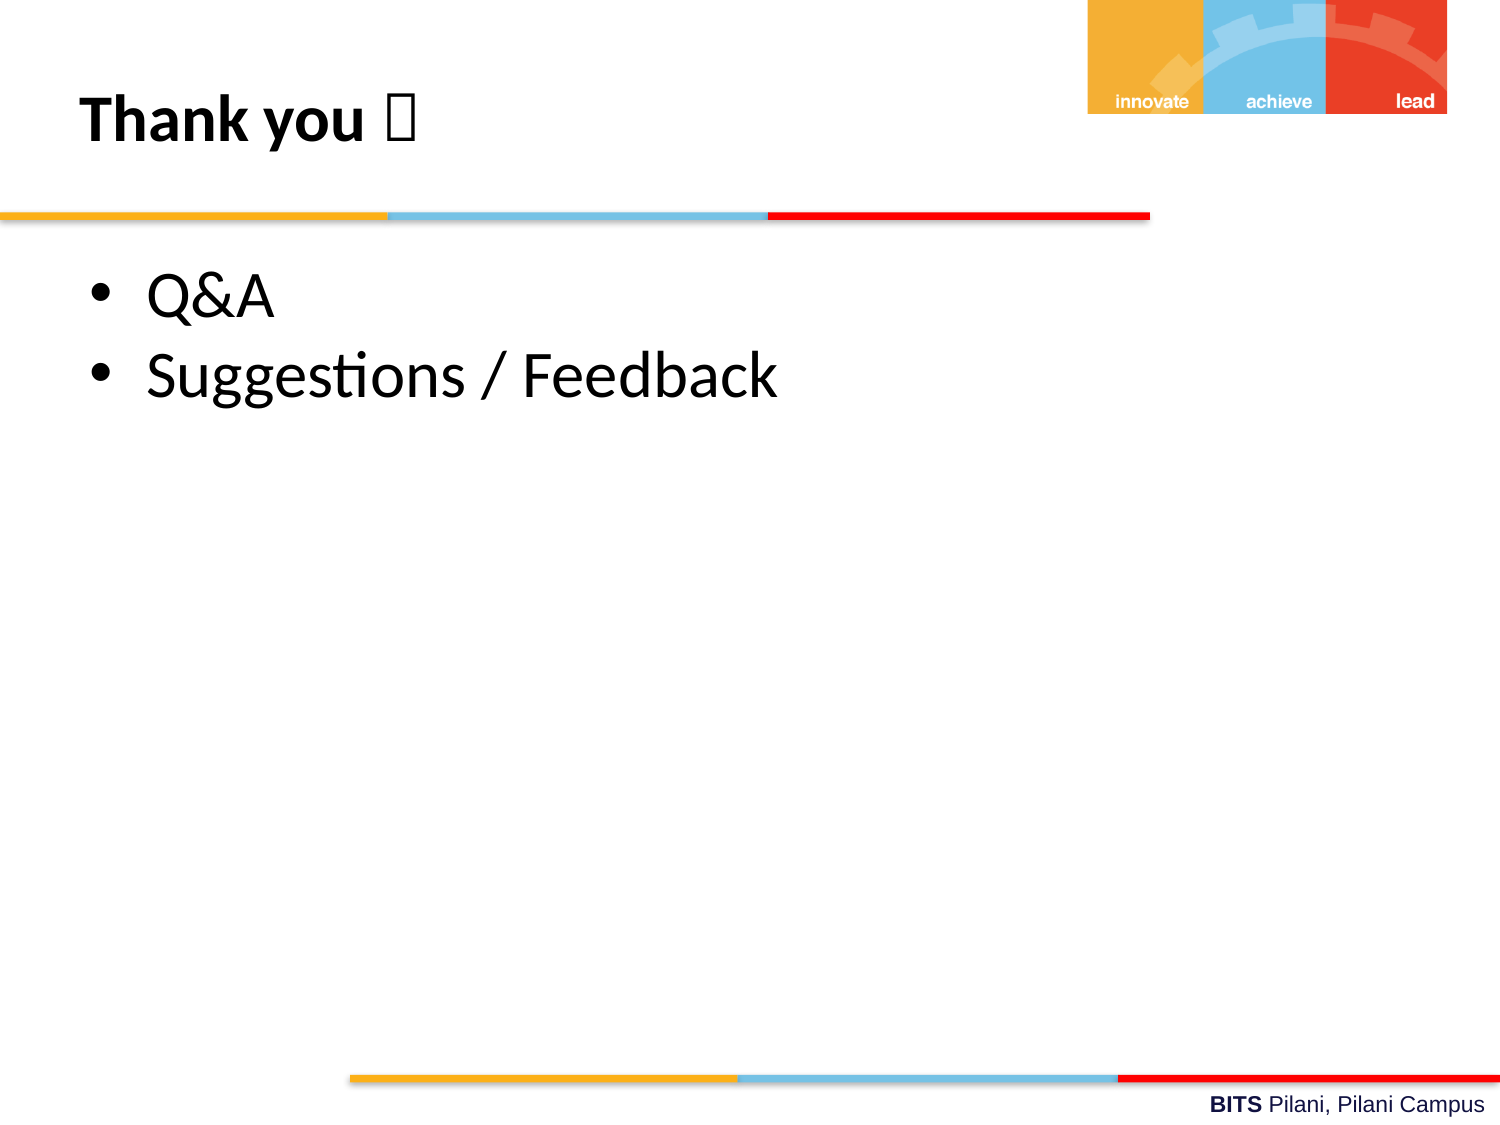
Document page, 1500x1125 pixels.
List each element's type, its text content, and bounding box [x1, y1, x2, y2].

text_box Q&A Suggestions / Feedback [74, 243, 1353, 1047]
text_box Thank you  [64, 45, 1069, 185]
picture [1087, 0, 1448, 114]
